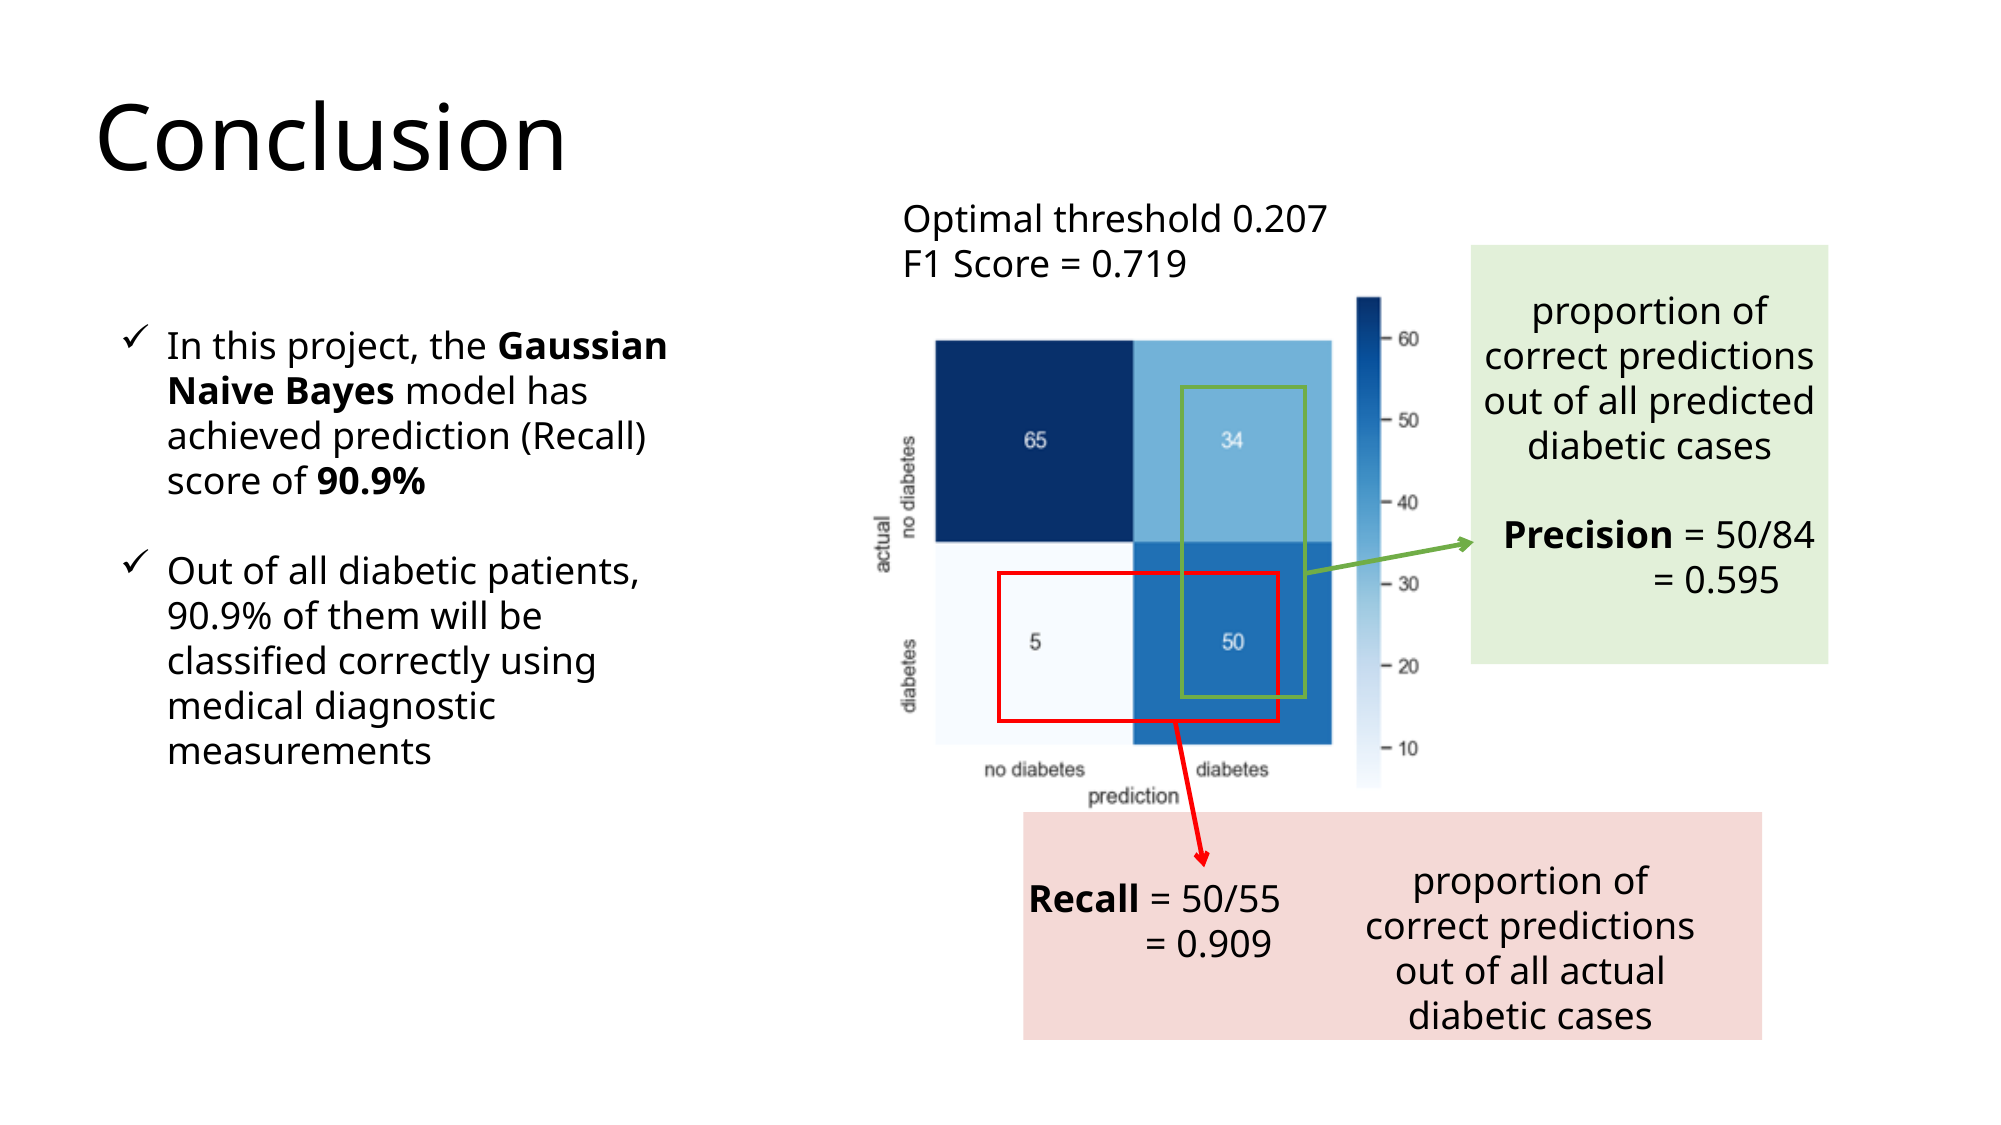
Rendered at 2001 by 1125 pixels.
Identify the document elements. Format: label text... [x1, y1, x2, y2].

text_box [858, 187, 1846, 1040]
text_box In this project, the Gaussian Naive Bayes model has achieved prediction (Recall) score of 90.9% Out of all diabetic patients, 90.9% of them will be classified correctly using medical diagnostic measurements [105, 314, 686, 780]
title Conclusion [79, 32, 1805, 250]
